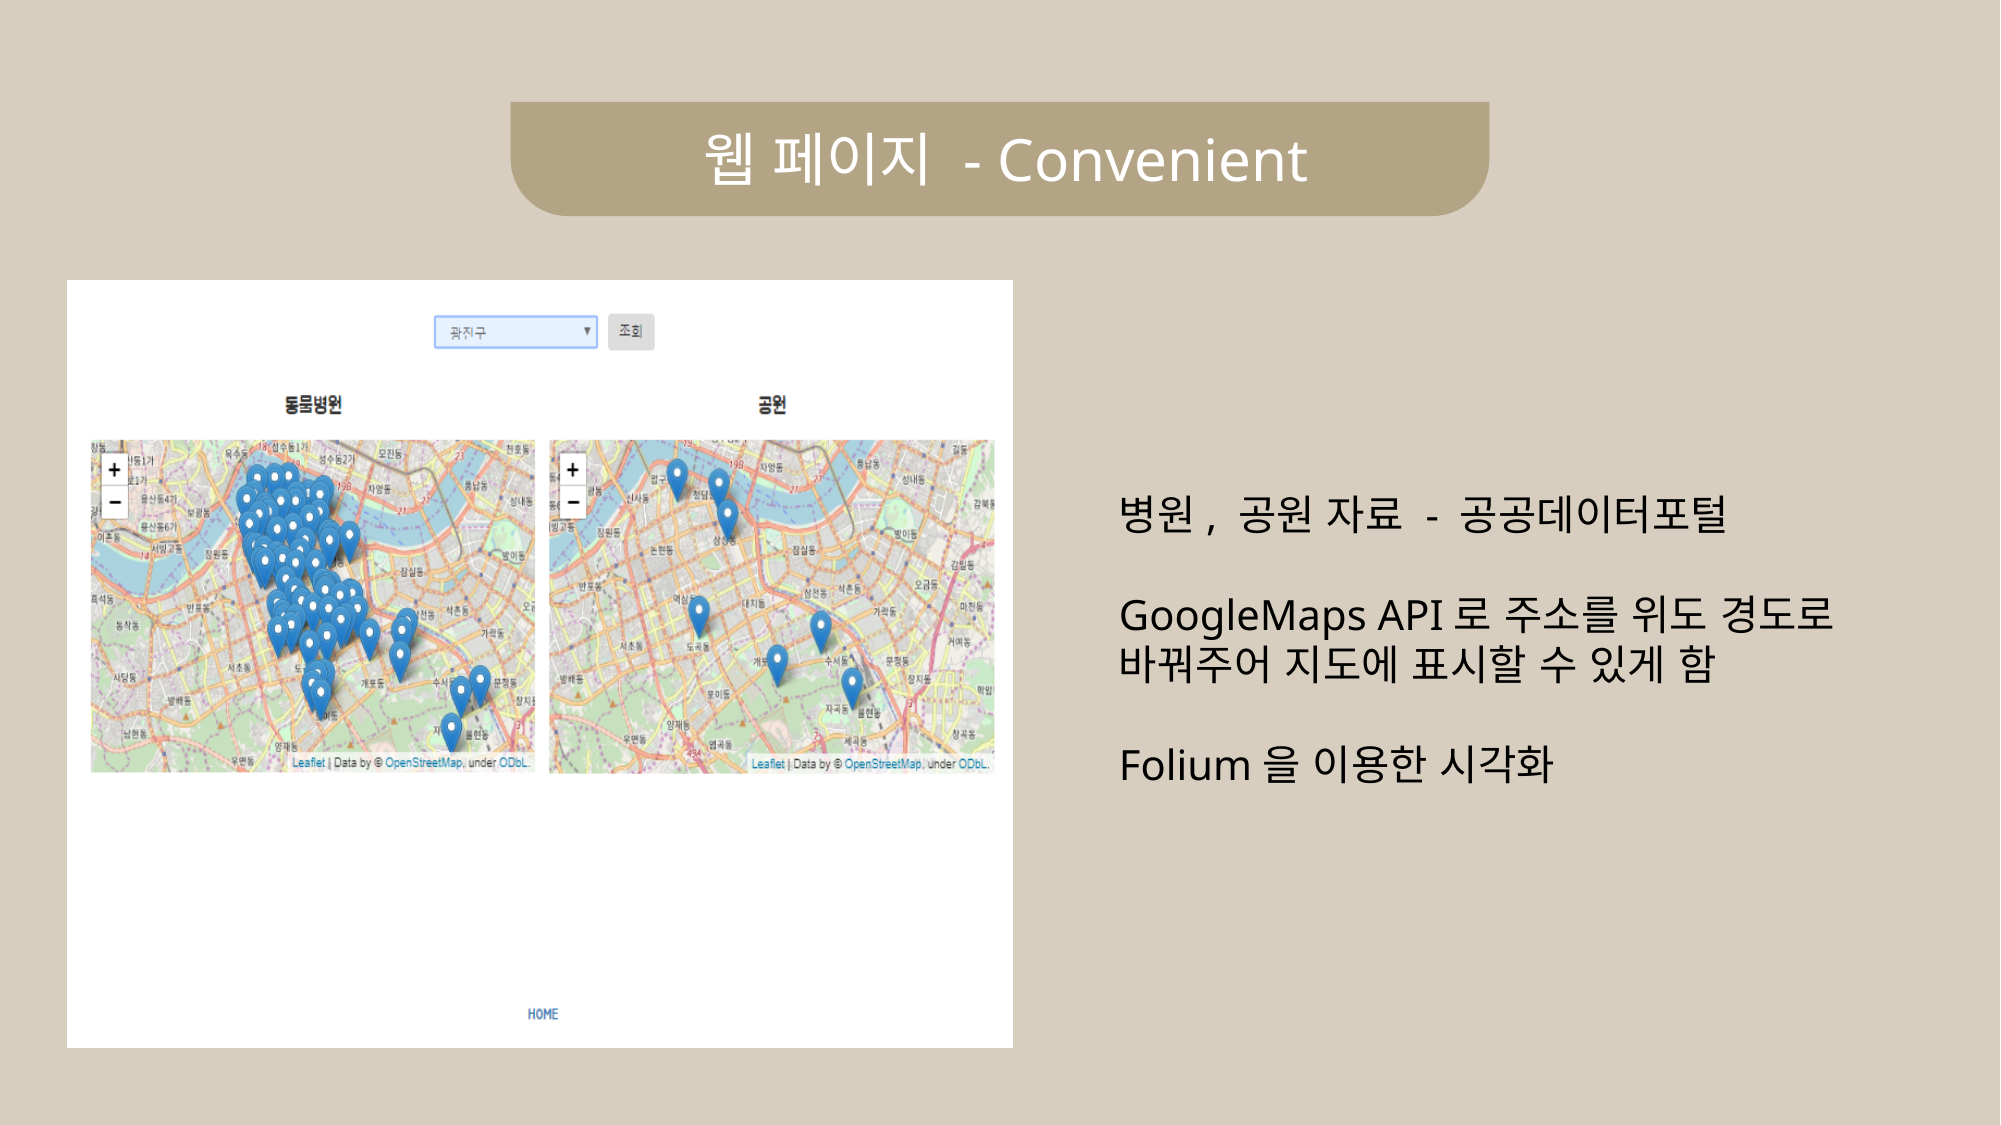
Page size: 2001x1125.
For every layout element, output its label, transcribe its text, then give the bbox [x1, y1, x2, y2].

text_box [509, 100, 1491, 218]
picture [67, 280, 1013, 1048]
text_box 병원, 공원 자료 - 공공데이터포털 GoogleMaps API로 주소를 위도 경도로 바꿔주어 지도에 표시할 수 있게 함 Folium을 이용한 시각화 [1104, 481, 1883, 796]
text_box 웹 페이지 - Convenient [688, 116, 1324, 201]
